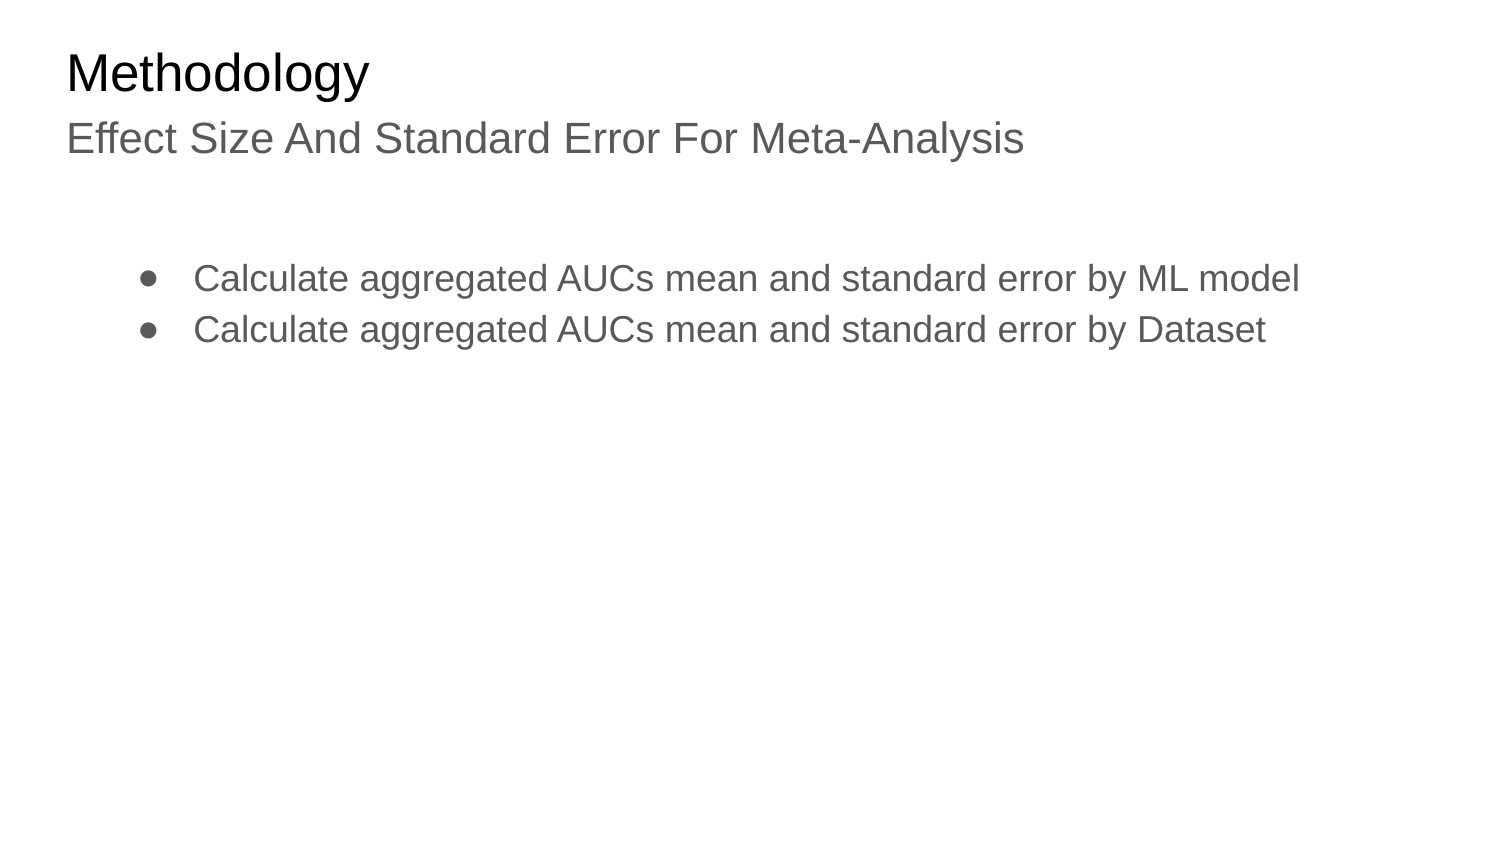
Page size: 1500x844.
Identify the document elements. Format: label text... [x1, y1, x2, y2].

list Calculate aggregated AUCs mean and standard error by ML model Calculate aggregated AUCs mean and standard error by Dataset [103, 232, 1500, 793]
text_box Methodology [51, 23, 1449, 118]
text_box Effect Size And Standard Error For Meta-Analysis [51, 118, 1449, 190]
